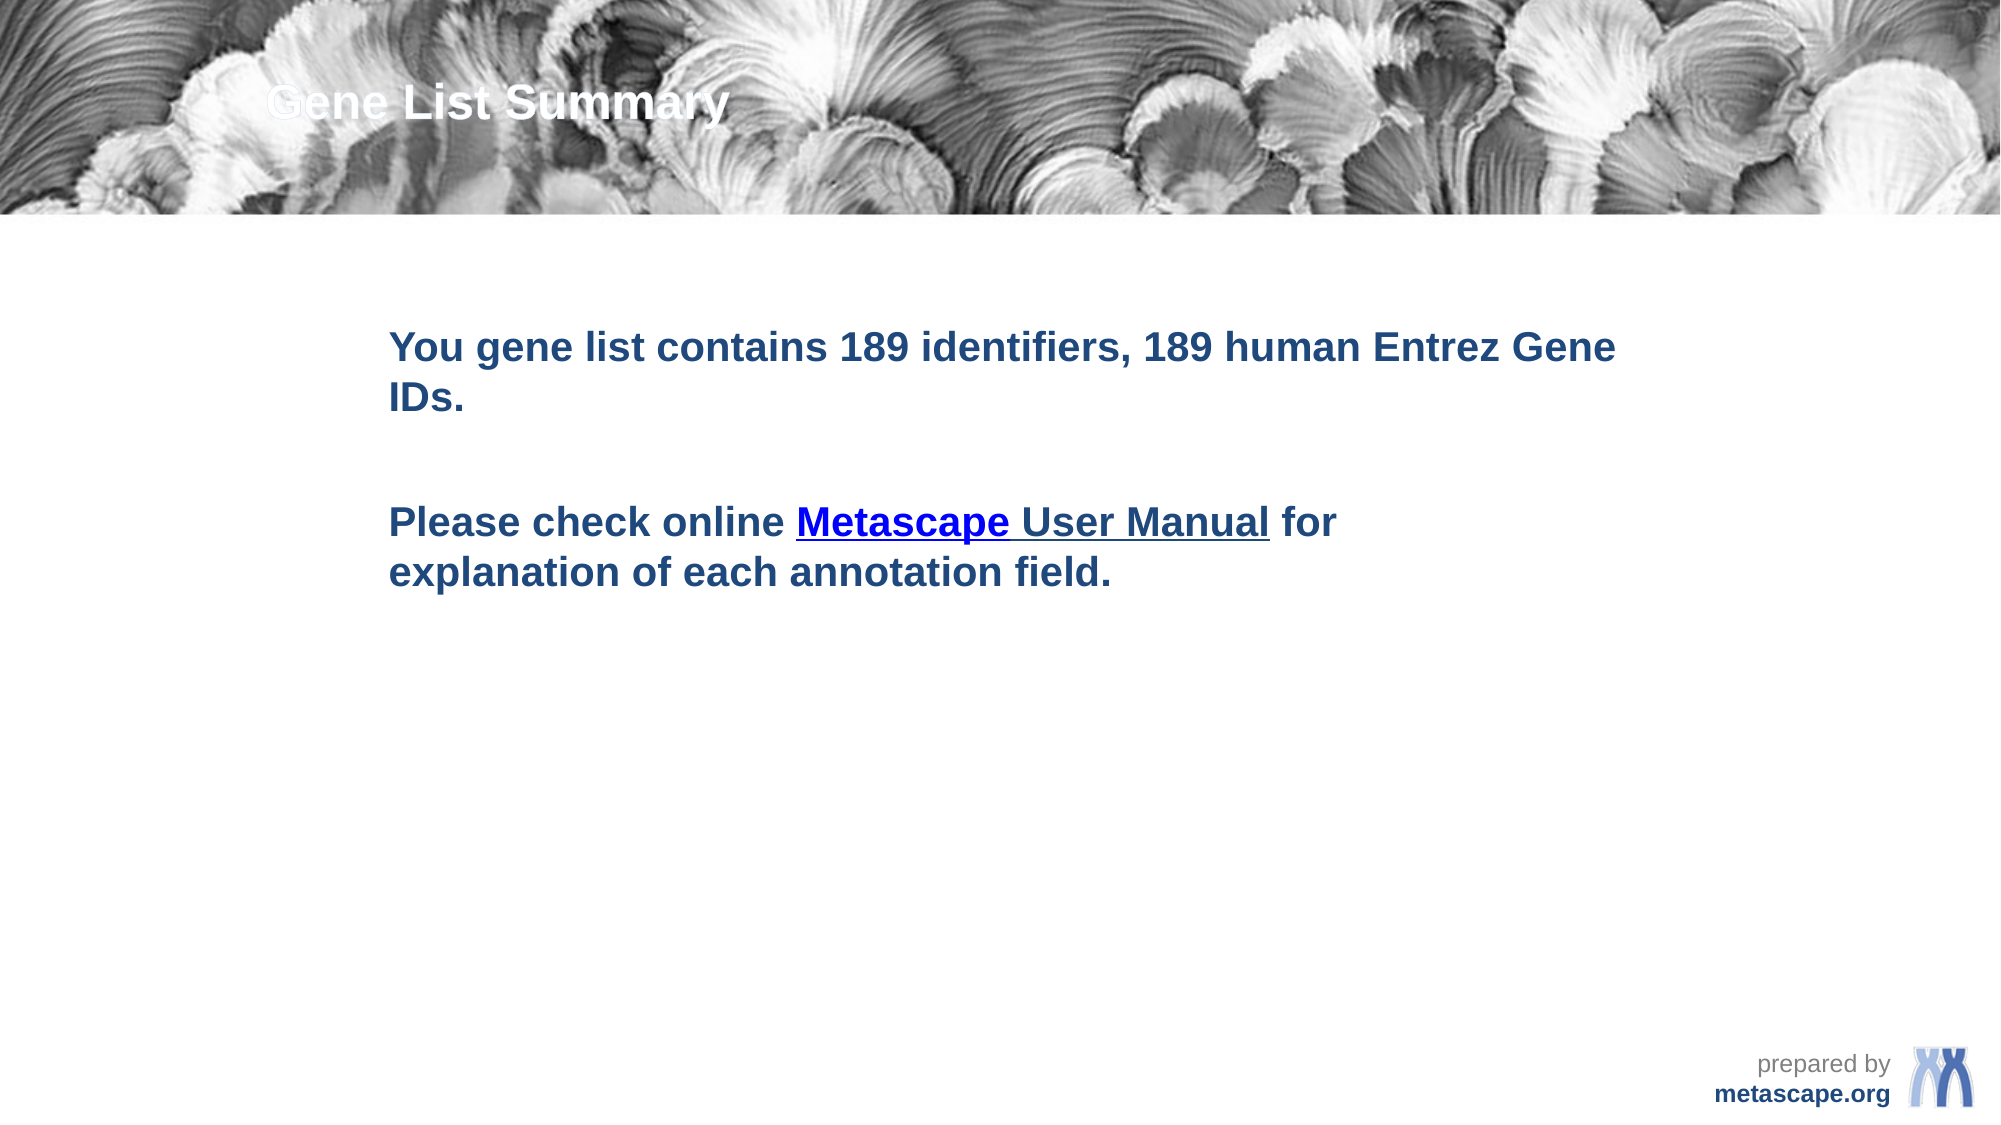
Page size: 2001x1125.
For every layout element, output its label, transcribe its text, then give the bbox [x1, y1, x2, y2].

picture [0, 0, 2001, 1125]
text_box Please check online Metascape User Manual for explanation of each annotation field. [373, 487, 1526, 603]
text_box You gene list contains 189 identifiers, 189 human Entrez Gene IDs. [373, 311, 1647, 427]
title Gene List Summary [249, 61, 1600, 137]
